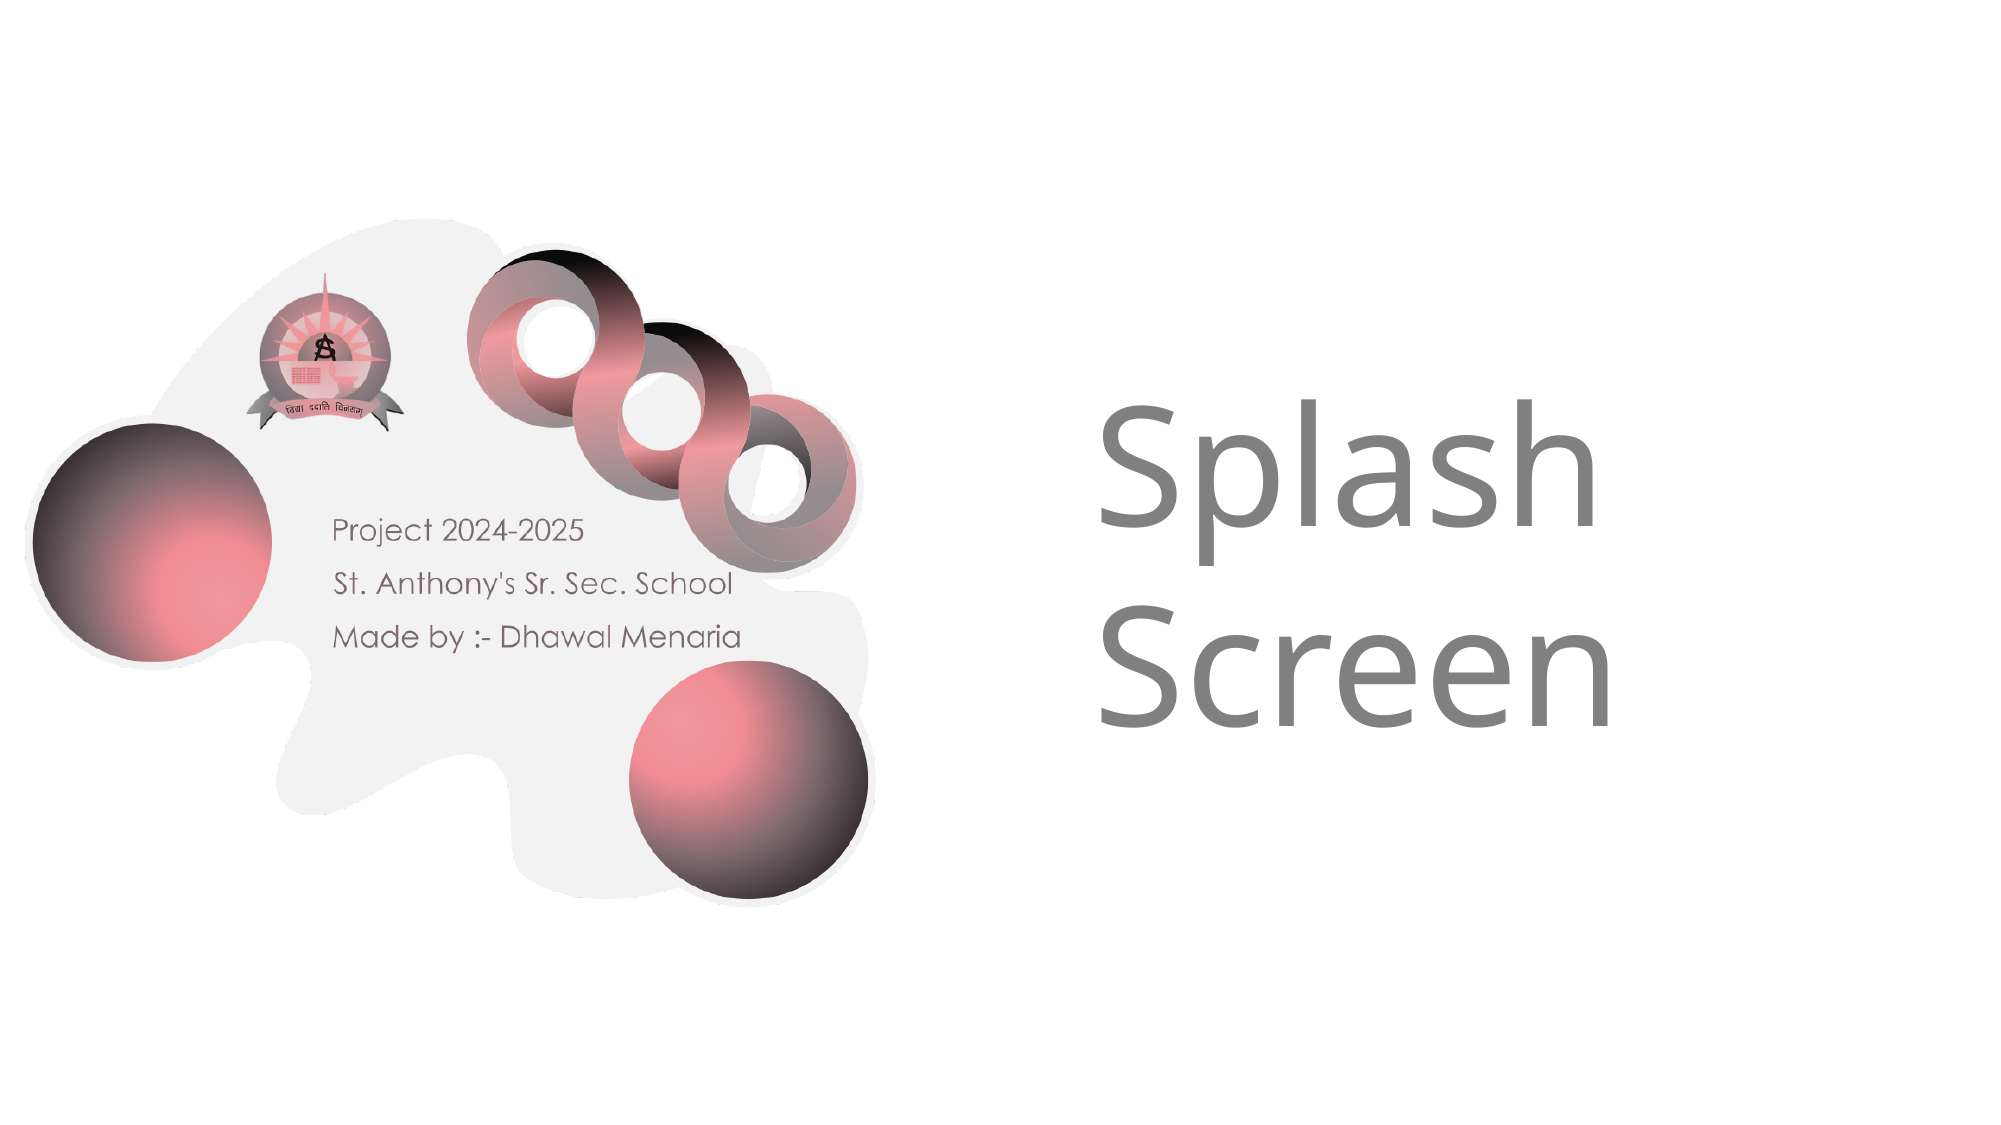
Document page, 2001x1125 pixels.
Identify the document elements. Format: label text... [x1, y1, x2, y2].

picture [0, 112, 901, 1013]
text_box Splash Screen [1079, 352, 1699, 768]
